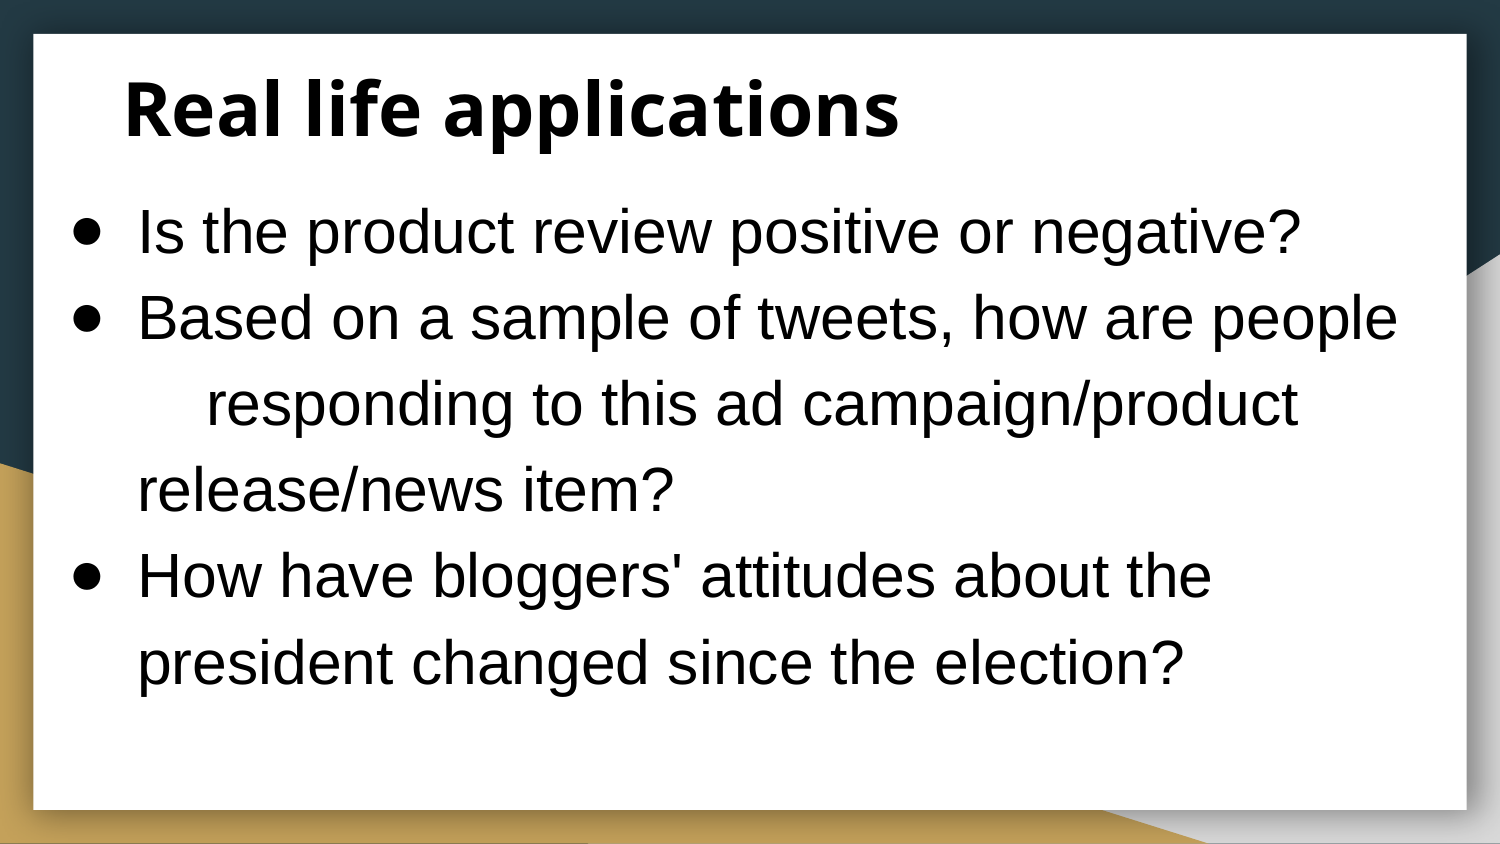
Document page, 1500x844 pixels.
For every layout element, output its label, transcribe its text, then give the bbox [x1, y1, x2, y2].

list Is the product review positive or negative? Based on a sample of tweets, how are people responding to this ad campaign/product release/news item? How have bloggers' attitudes about the president changed since the election? [47, 164, 1449, 799]
title Real life applications [107, 46, 1339, 164]
